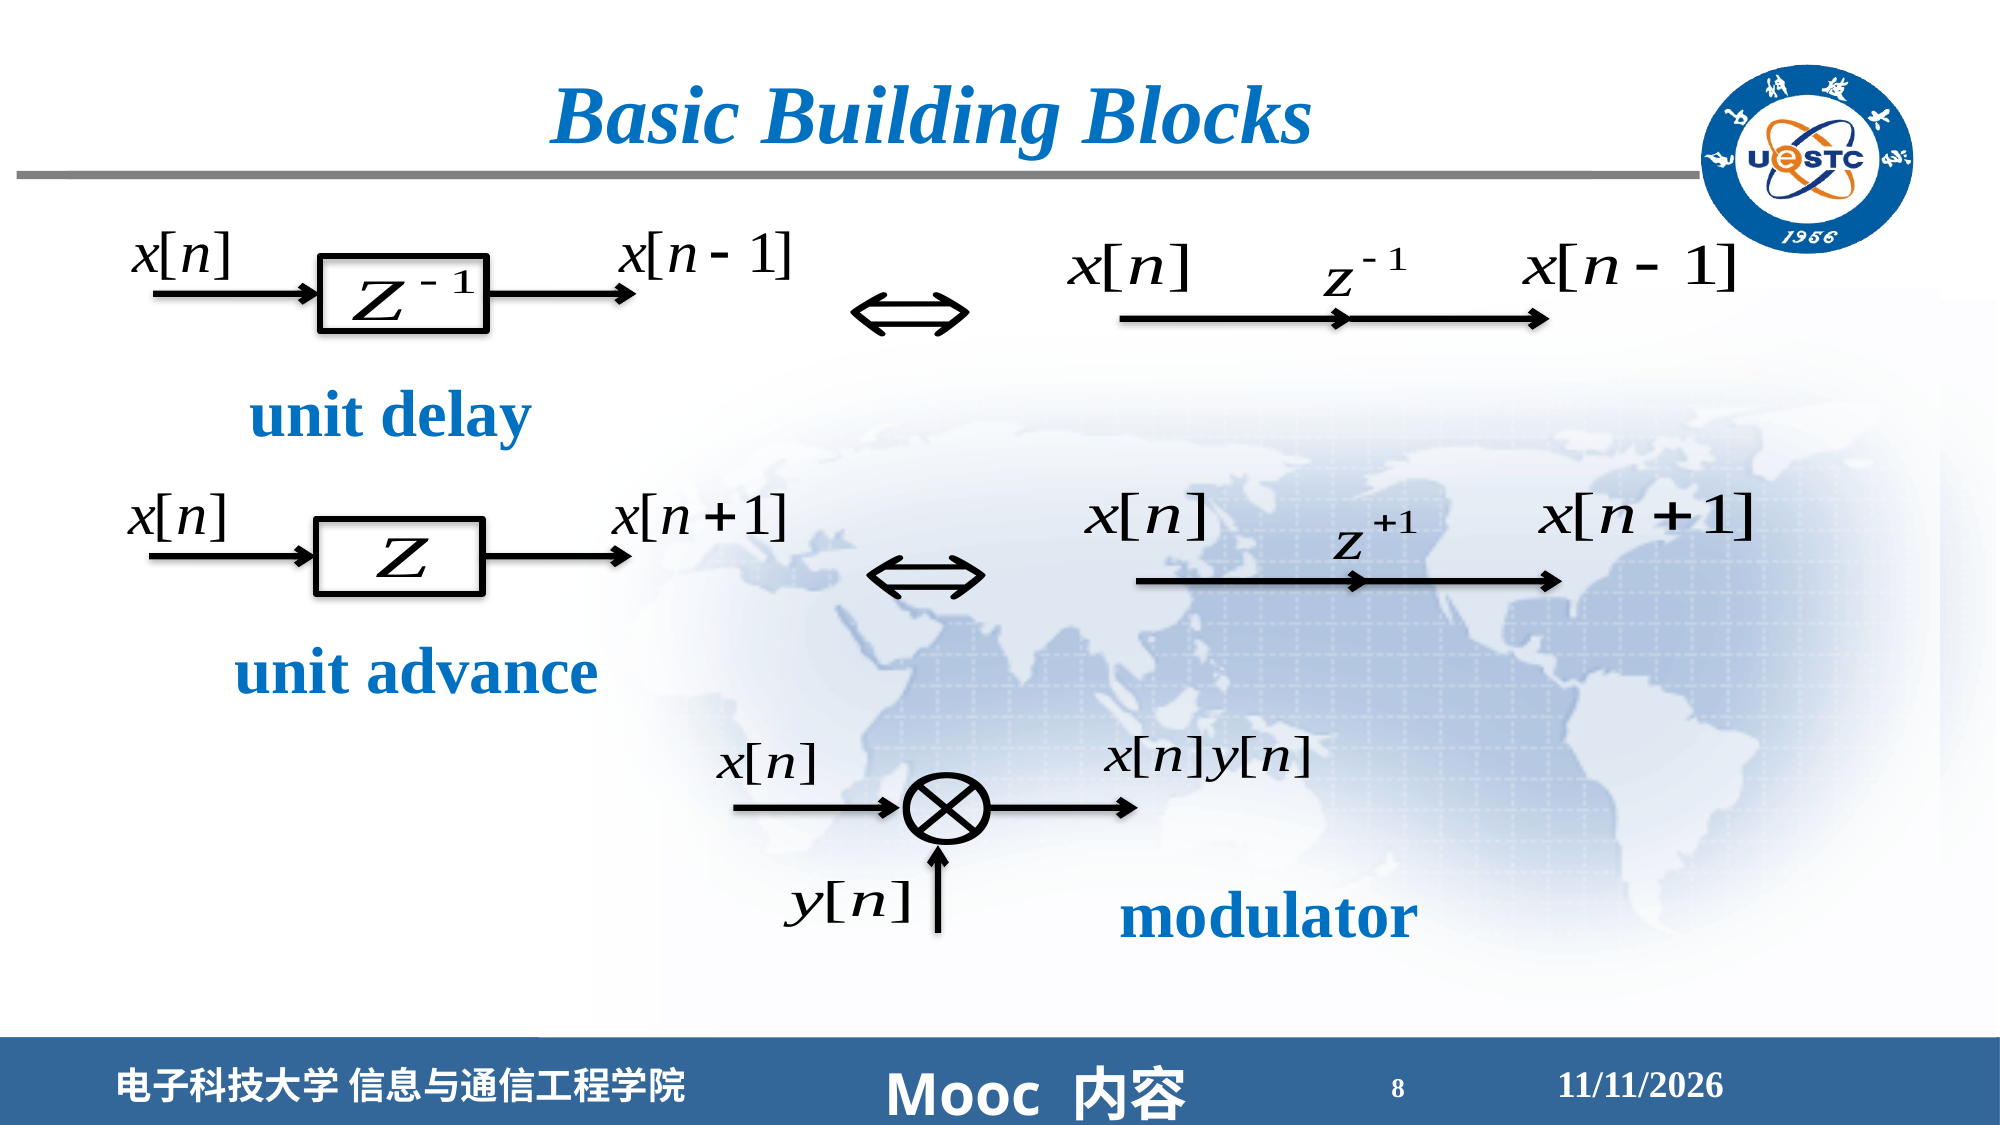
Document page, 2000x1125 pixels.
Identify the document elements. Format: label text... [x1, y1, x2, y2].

picture [1678, 56, 1968, 263]
text_box unit delay [234, 362, 602, 458]
text_box Basic Building Blocks [33, 45, 1833, 175]
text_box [848, 541, 1018, 621]
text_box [1052, 230, 1748, 319]
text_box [115, 480, 799, 594]
text_box modulator [1104, 862, 1455, 958]
text_box unit advance [219, 619, 654, 714]
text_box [1069, 479, 1770, 582]
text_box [119, 218, 801, 332]
text_box Mooc 内容 [870, 1049, 1248, 1125]
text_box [833, 279, 1002, 359]
picture [483, 287, 1996, 1037]
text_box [866, 729, 1033, 878]
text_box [704, 724, 1324, 938]
